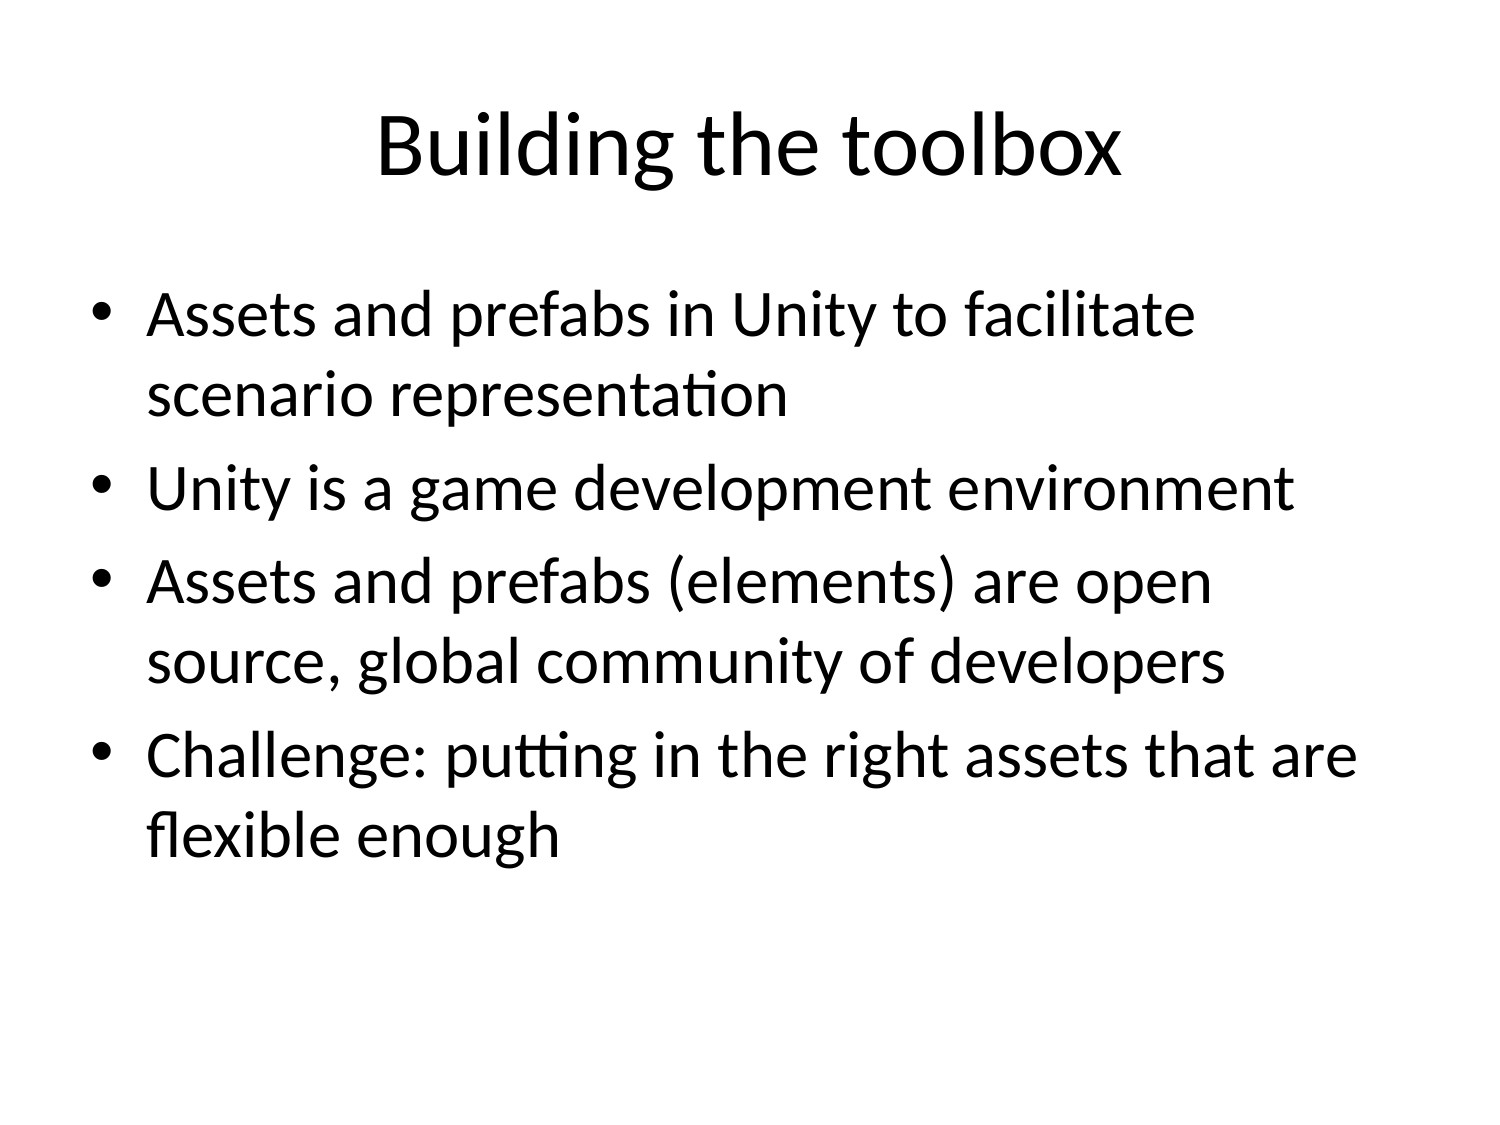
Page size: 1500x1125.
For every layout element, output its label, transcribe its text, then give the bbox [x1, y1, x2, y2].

list Assets and prefabs in Unity to facilitate scenario representation Unity is a game development environment Assets and prefabs (elements) are open source, global community of developers Challenge: putting in the right assets that are flexible enough [75, 262, 1425, 1005]
title Building the toolbox [75, 45, 1425, 233]
